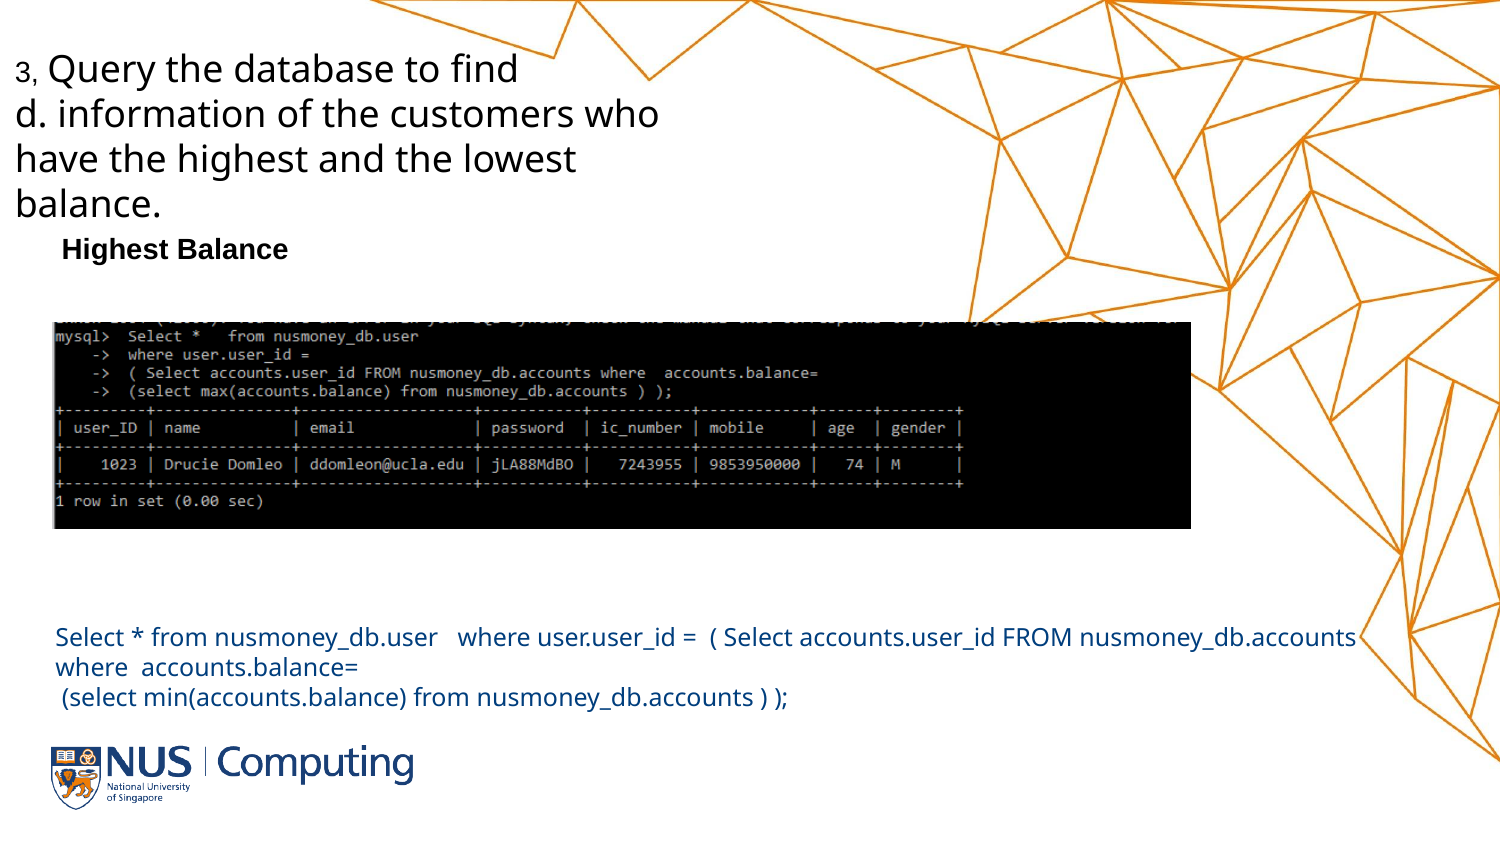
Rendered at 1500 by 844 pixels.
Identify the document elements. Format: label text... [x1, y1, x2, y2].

picture [0, 0, 1500, 844]
text_box Highest Balance [46, 222, 304, 273]
title Select * from nusmoney_db.user where user.user_id = ( Select accounts.user_id FROM nusmoney_db.accounts where accounts.balance= (select min(accounts.balance) from nusmoney_db.accounts ) ); [40, 570, 1379, 727]
text_box 3, Query the database to find d. information of the customers who have the highest and the lowest balance. [0, 37, 731, 233]
